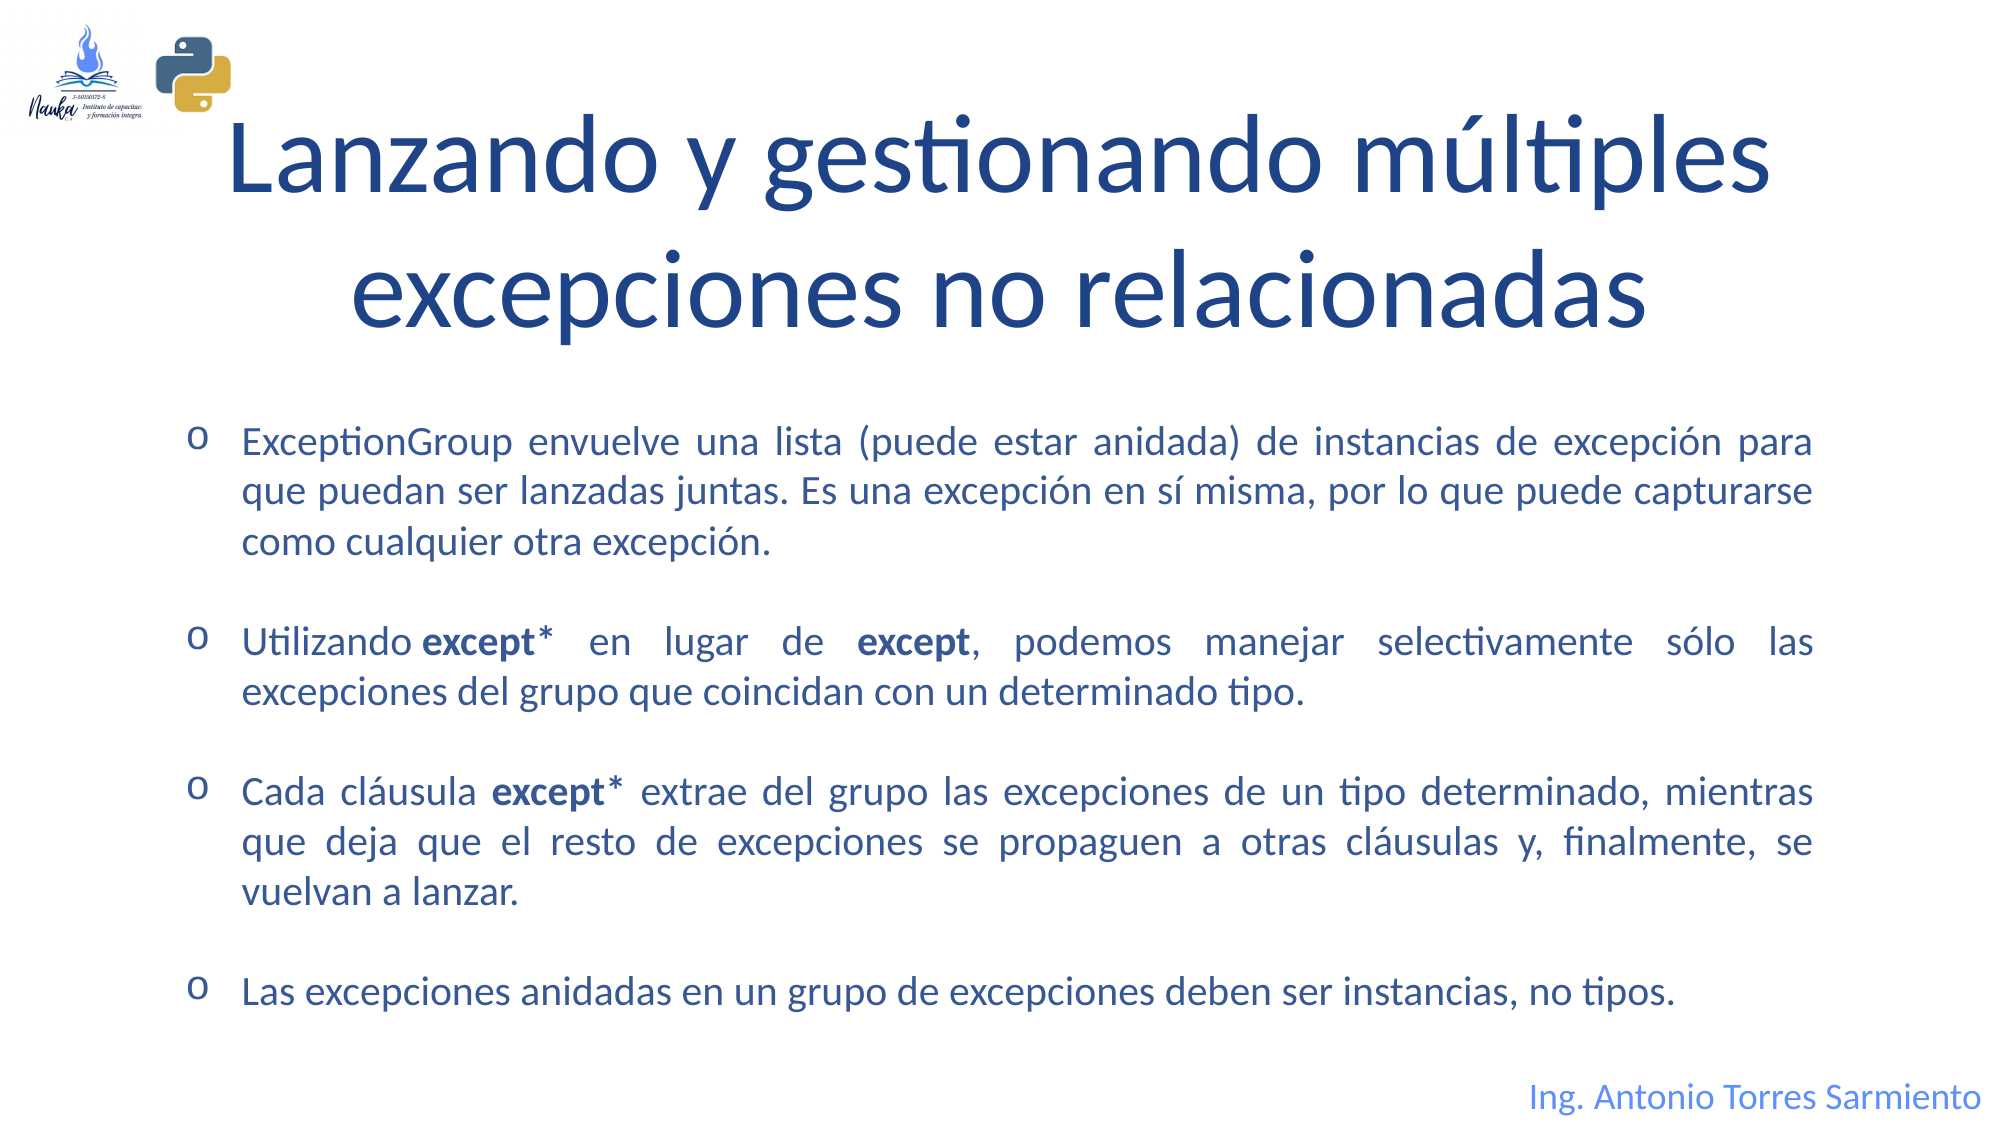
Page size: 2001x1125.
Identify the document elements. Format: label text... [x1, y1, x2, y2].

text_box Ing. Antonio Torres Sarmiento [1514, 1064, 1998, 1125]
text_box ExceptionGroup envuelve una lista (puede estar anidada) de instancias de excepción para que puedan ser lanzadas juntas. Es una excepción en sí misma, por lo que puede capturarse como cualquier otra excepción. Utilizando except* en lugar de except, podemos manejar selectivamente sólo las excepciones del grupo que coincidan con un determinado tipo. Cada cláusula except* extrae del grupo las excepciones de un tipo determinado, mientras que deja que el resto de excepciones se propaguen a otras cláusulas y, finalmente, se vuelvan a lanzar. Las excepciones anidadas en un grupo de excepciones deben ser instancias, no tipos. [170, 406, 1830, 1021]
picture [0, 14, 246, 131]
text_box Lanzando y gestionando múltiples excepciones no relacionadas [211, 72, 1789, 357]
